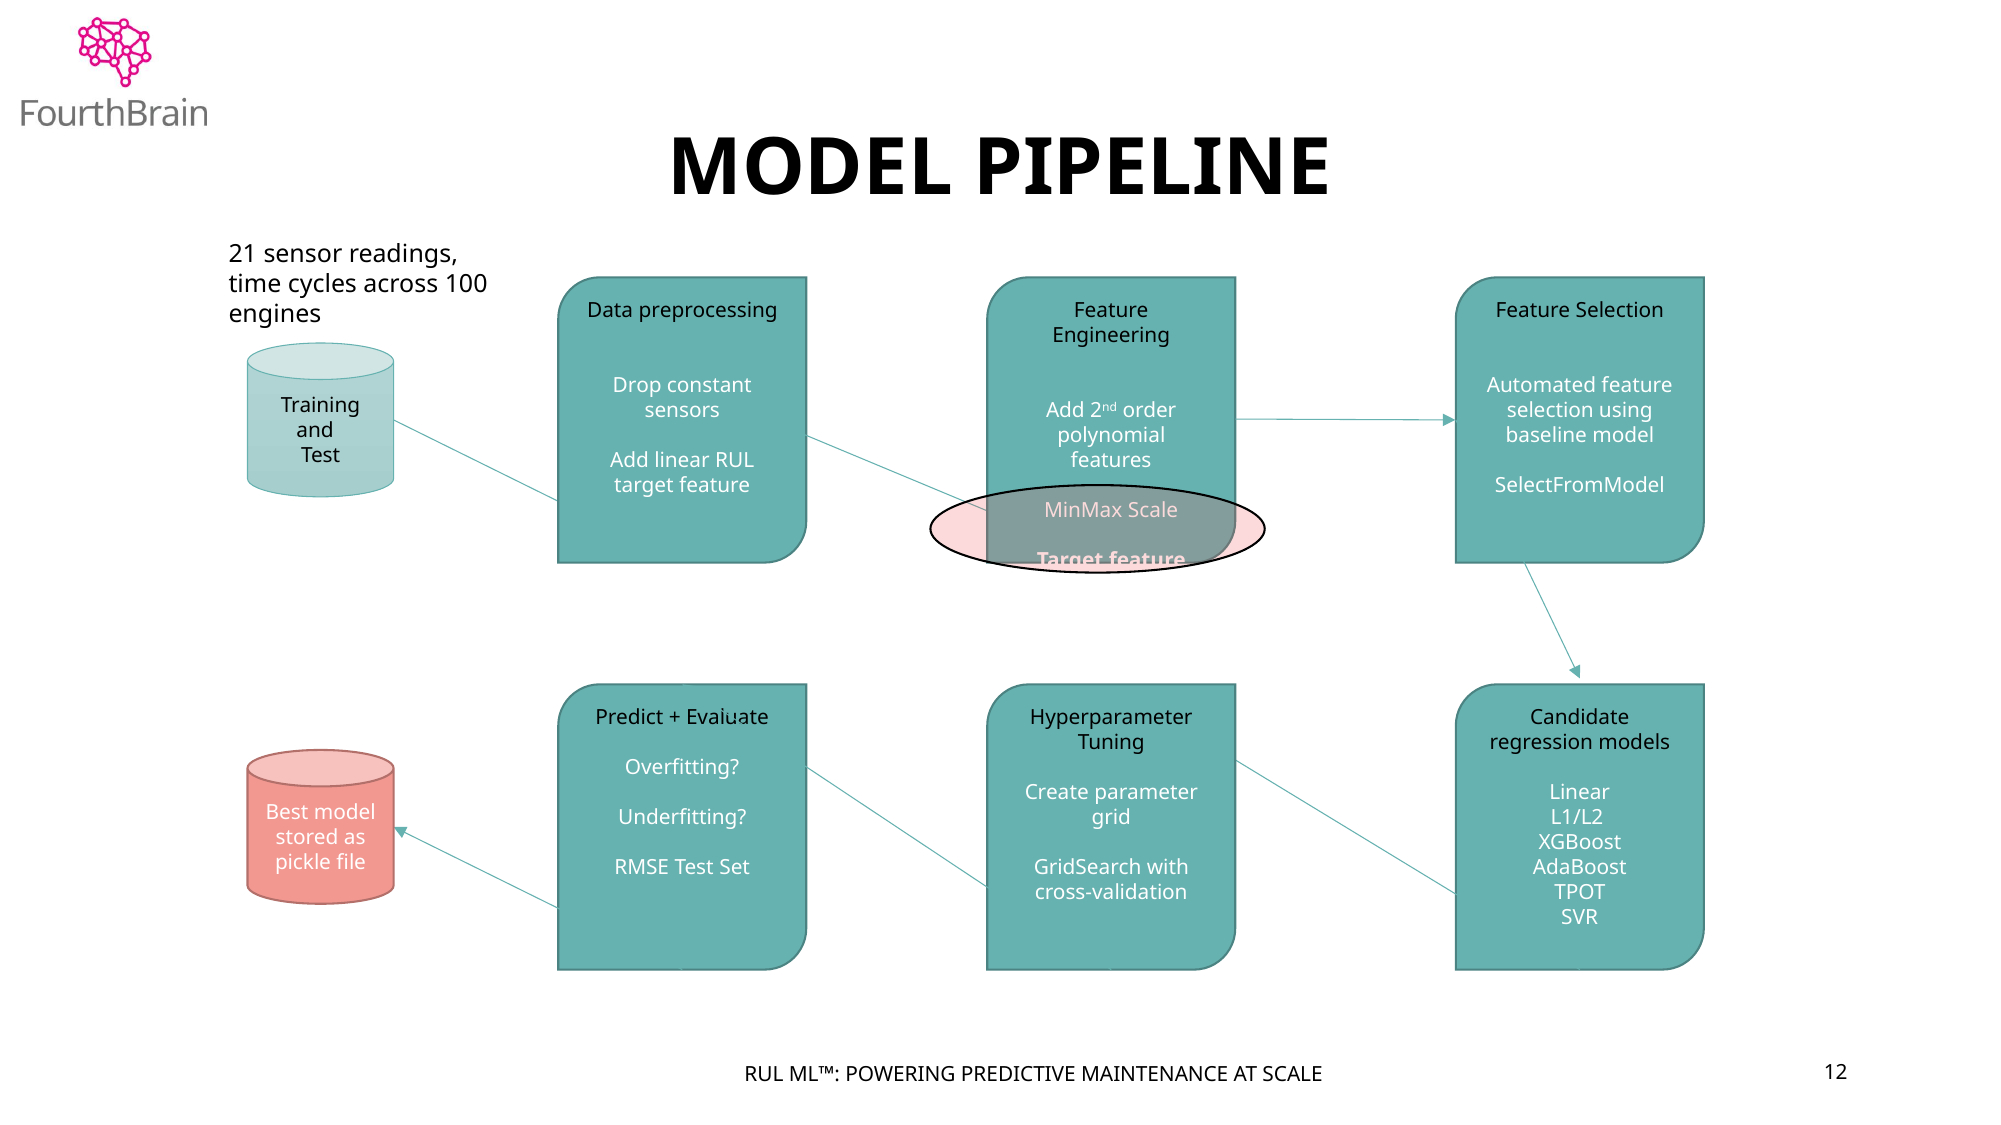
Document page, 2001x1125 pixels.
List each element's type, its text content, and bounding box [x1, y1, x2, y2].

text_box Feature Engineering Add 2nd order polynomial features MinMax Scale Target feature clipped > 100 [986, 276, 1237, 503]
picture [8, 8, 214, 138]
title Model pipeline [137, 59, 1863, 278]
text_box Data preprocessing Drop constant sensors Add linear RUL target feature [557, 276, 808, 564]
text_box 21 sensor readings, time cycles across 100 engines [213, 229, 518, 335]
text_box Best model stored as pickle file [246, 748, 395, 905]
text_box Training and Test [246, 342, 395, 498]
text_box Candidate regression models Linear L1/L2 XGBoost AdaBoost TPOT SVR [1454, 683, 1705, 971]
text_box Predict + Evaluate Overfitting? Underfitting? RMSE Test Set [557, 683, 808, 971]
text_box Feature Selection Automated feature selection using baseline model SelectFromModel [1454, 276, 1705, 564]
slide_number 12 [1412, 1042, 1863, 1103]
text_box RUL ML™: POWERING PREDICTIVE MAINTENANCE AT SCALE [662, 1042, 1338, 1103]
text_box [929, 484, 1266, 574]
text_box Hyperparameter Tuning Create parameter grid GridSearch with cross-validation [986, 683, 1237, 971]
